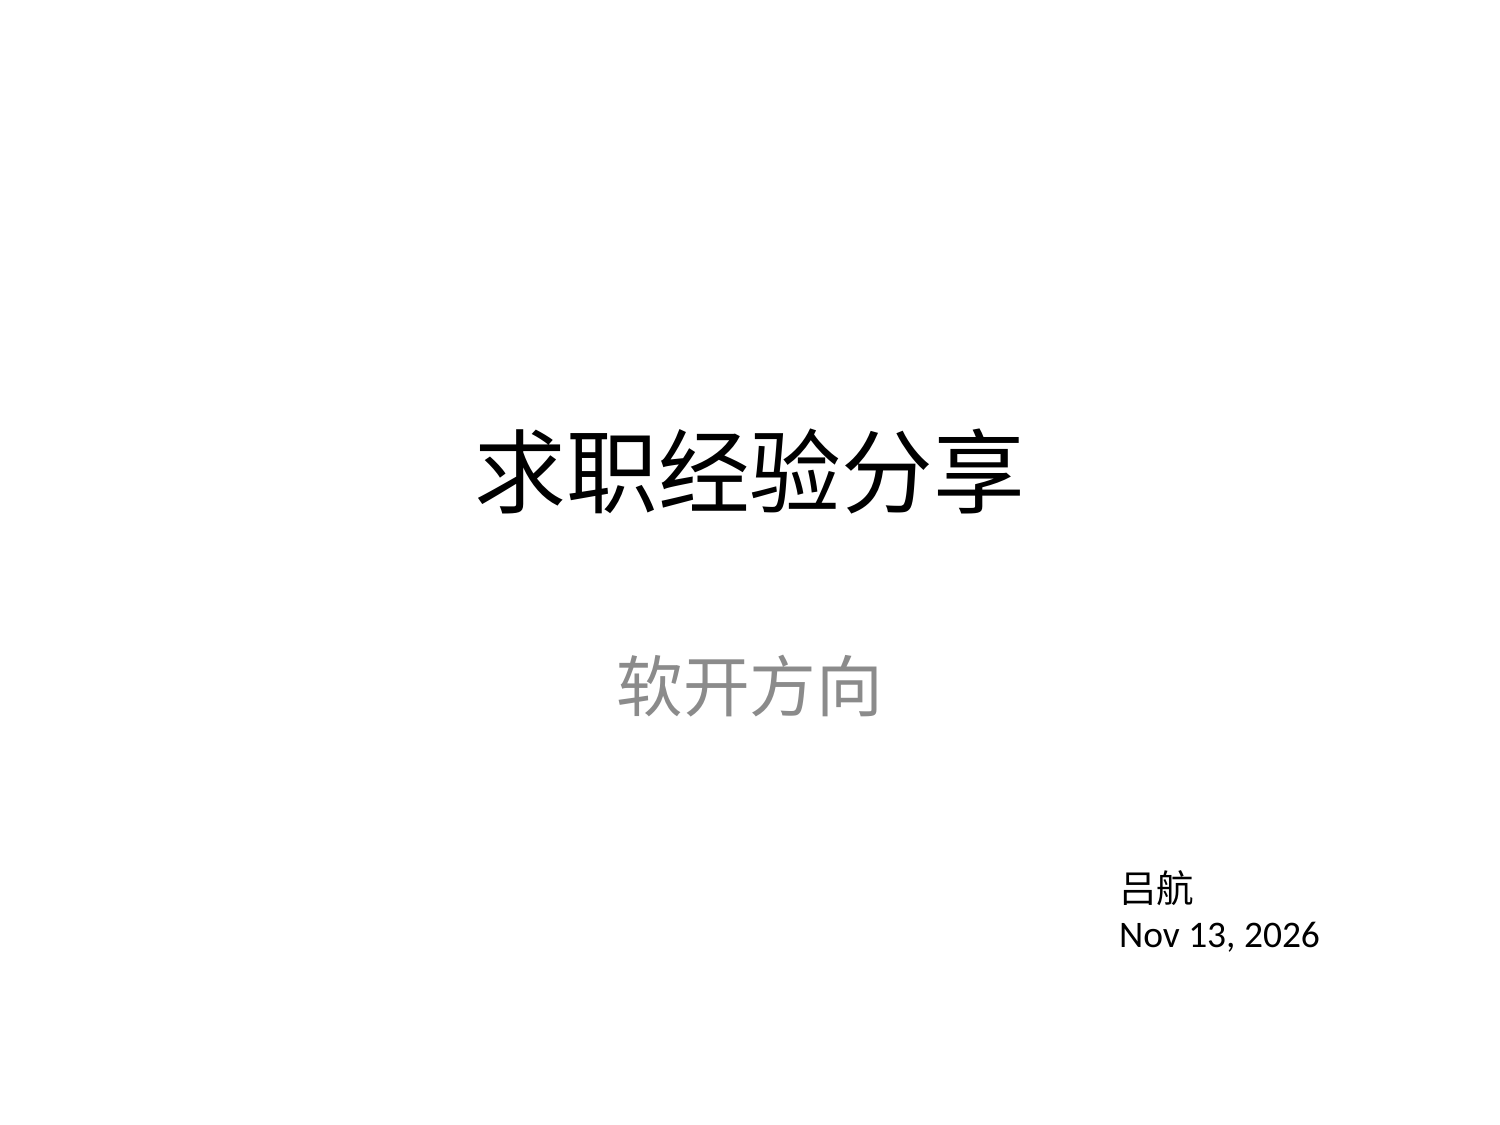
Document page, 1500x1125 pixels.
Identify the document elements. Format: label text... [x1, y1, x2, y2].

subtitle 软开方向 [225, 637, 1275, 925]
text_box 吕航 2020/11/18 [1104, 857, 1400, 963]
title 求职经验分享 [112, 349, 1388, 591]
